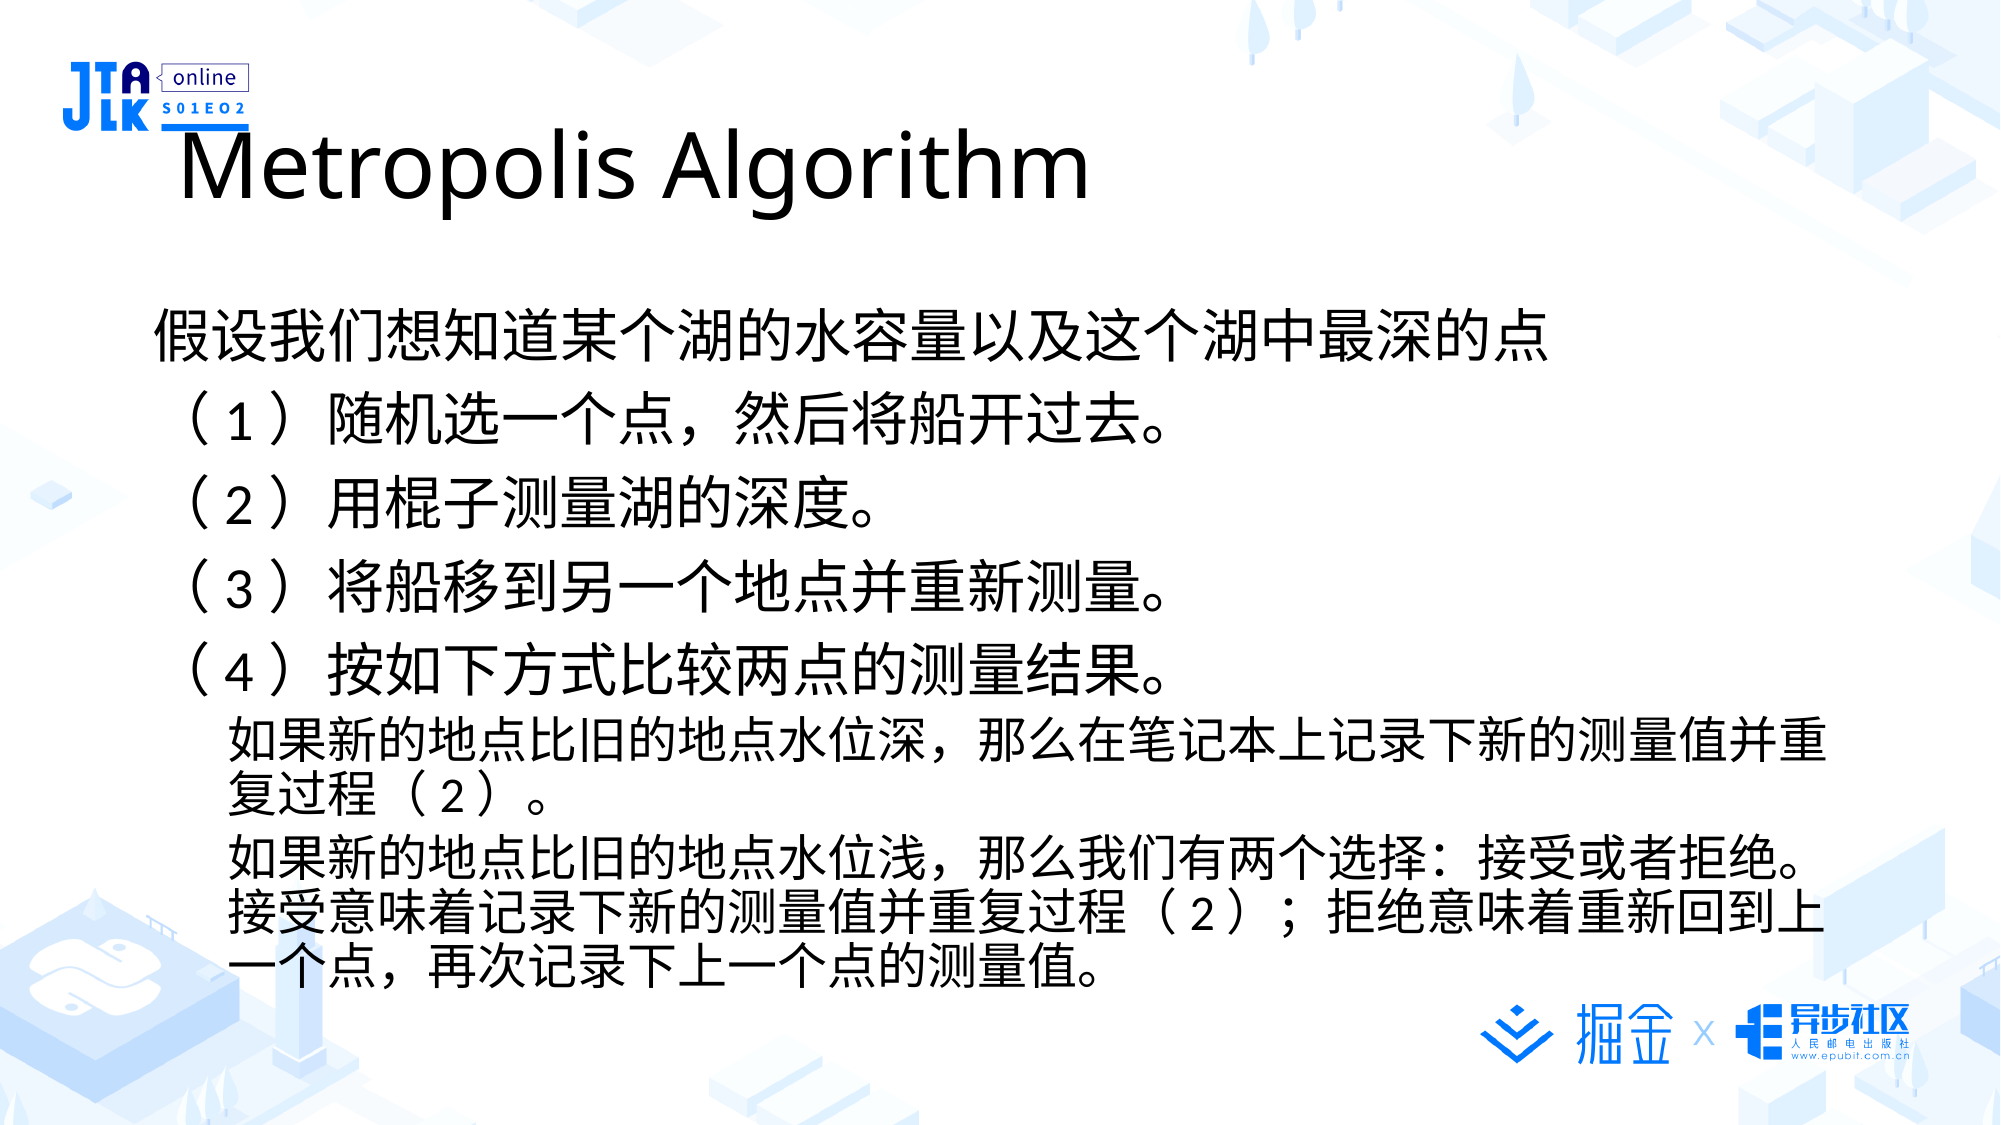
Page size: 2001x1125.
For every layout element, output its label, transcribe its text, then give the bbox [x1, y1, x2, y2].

list 假设我们想知道某个湖的水容量以及这个湖中最深的点 （1）随机选一个点，然后将船开过去。 （2）用棍子测量湖的深度。 （3）将船移到另一个地点并重新测量。 （4）按如下方式比较两点的测量结果。 如果新的地点比旧的地点水位深，那么在笔记本上记录下新的测量值并重复过程（2）。 如果新的地点比旧的地点水位浅，那么我们有两个选择：接受或者拒绝。接受意味着记录下新的测量值并重复过程（2）；拒绝意味着重新回到上一个点，再次记录下上一个点的测量值。 [137, 299, 1863, 1014]
picture [0, 0, 2001, 1125]
title Metropolis Algorithm [137, 59, 1863, 278]
